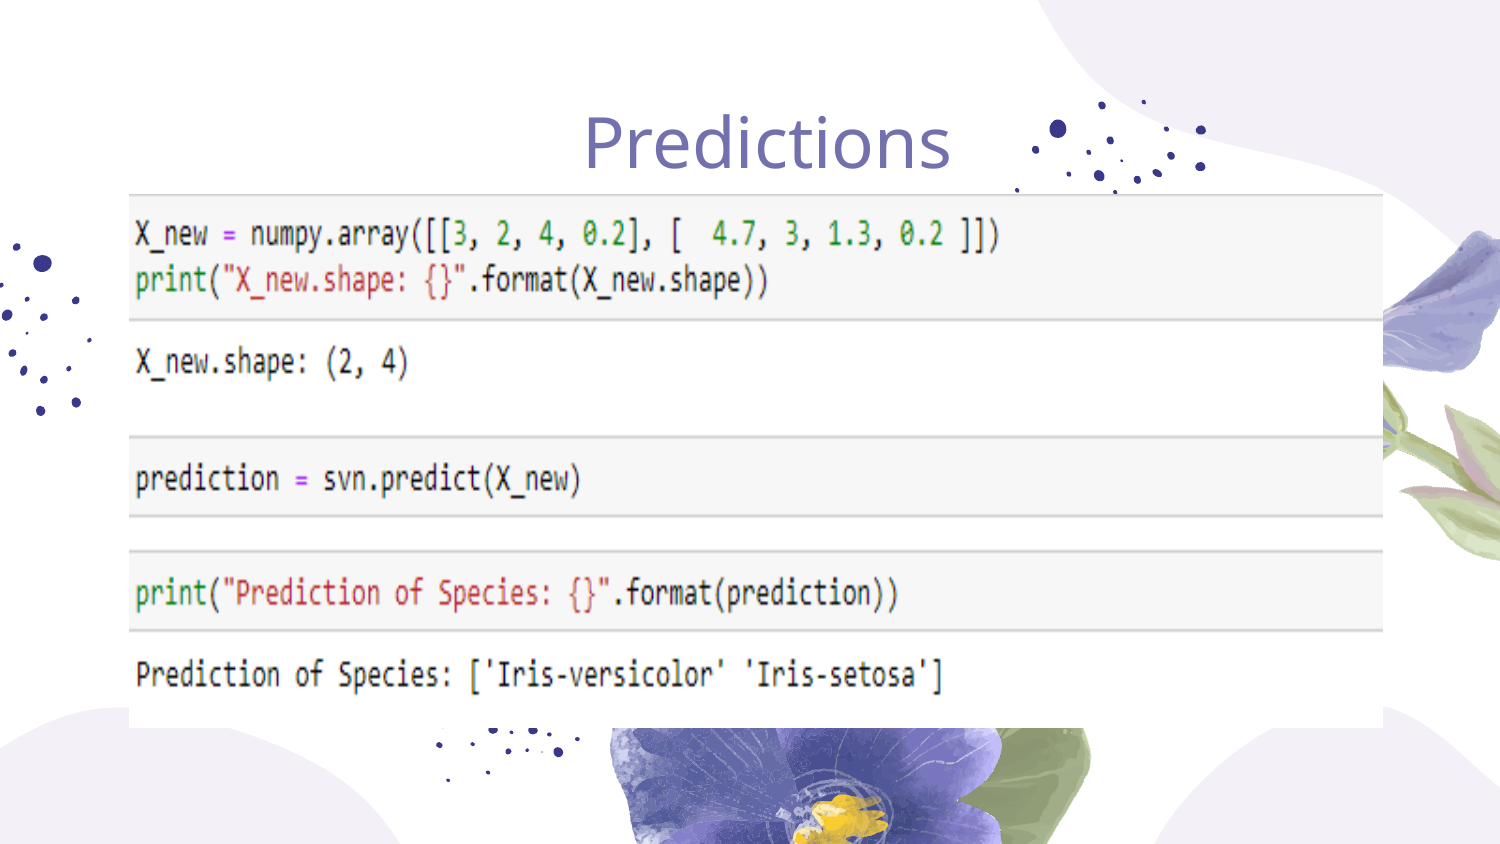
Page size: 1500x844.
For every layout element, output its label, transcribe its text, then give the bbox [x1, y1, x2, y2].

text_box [1024, 93, 1223, 192]
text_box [574, 737, 1165, 844]
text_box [433, 737, 585, 783]
title Predictions [116, 82, 1383, 177]
picture [129, 112, 1500, 753]
